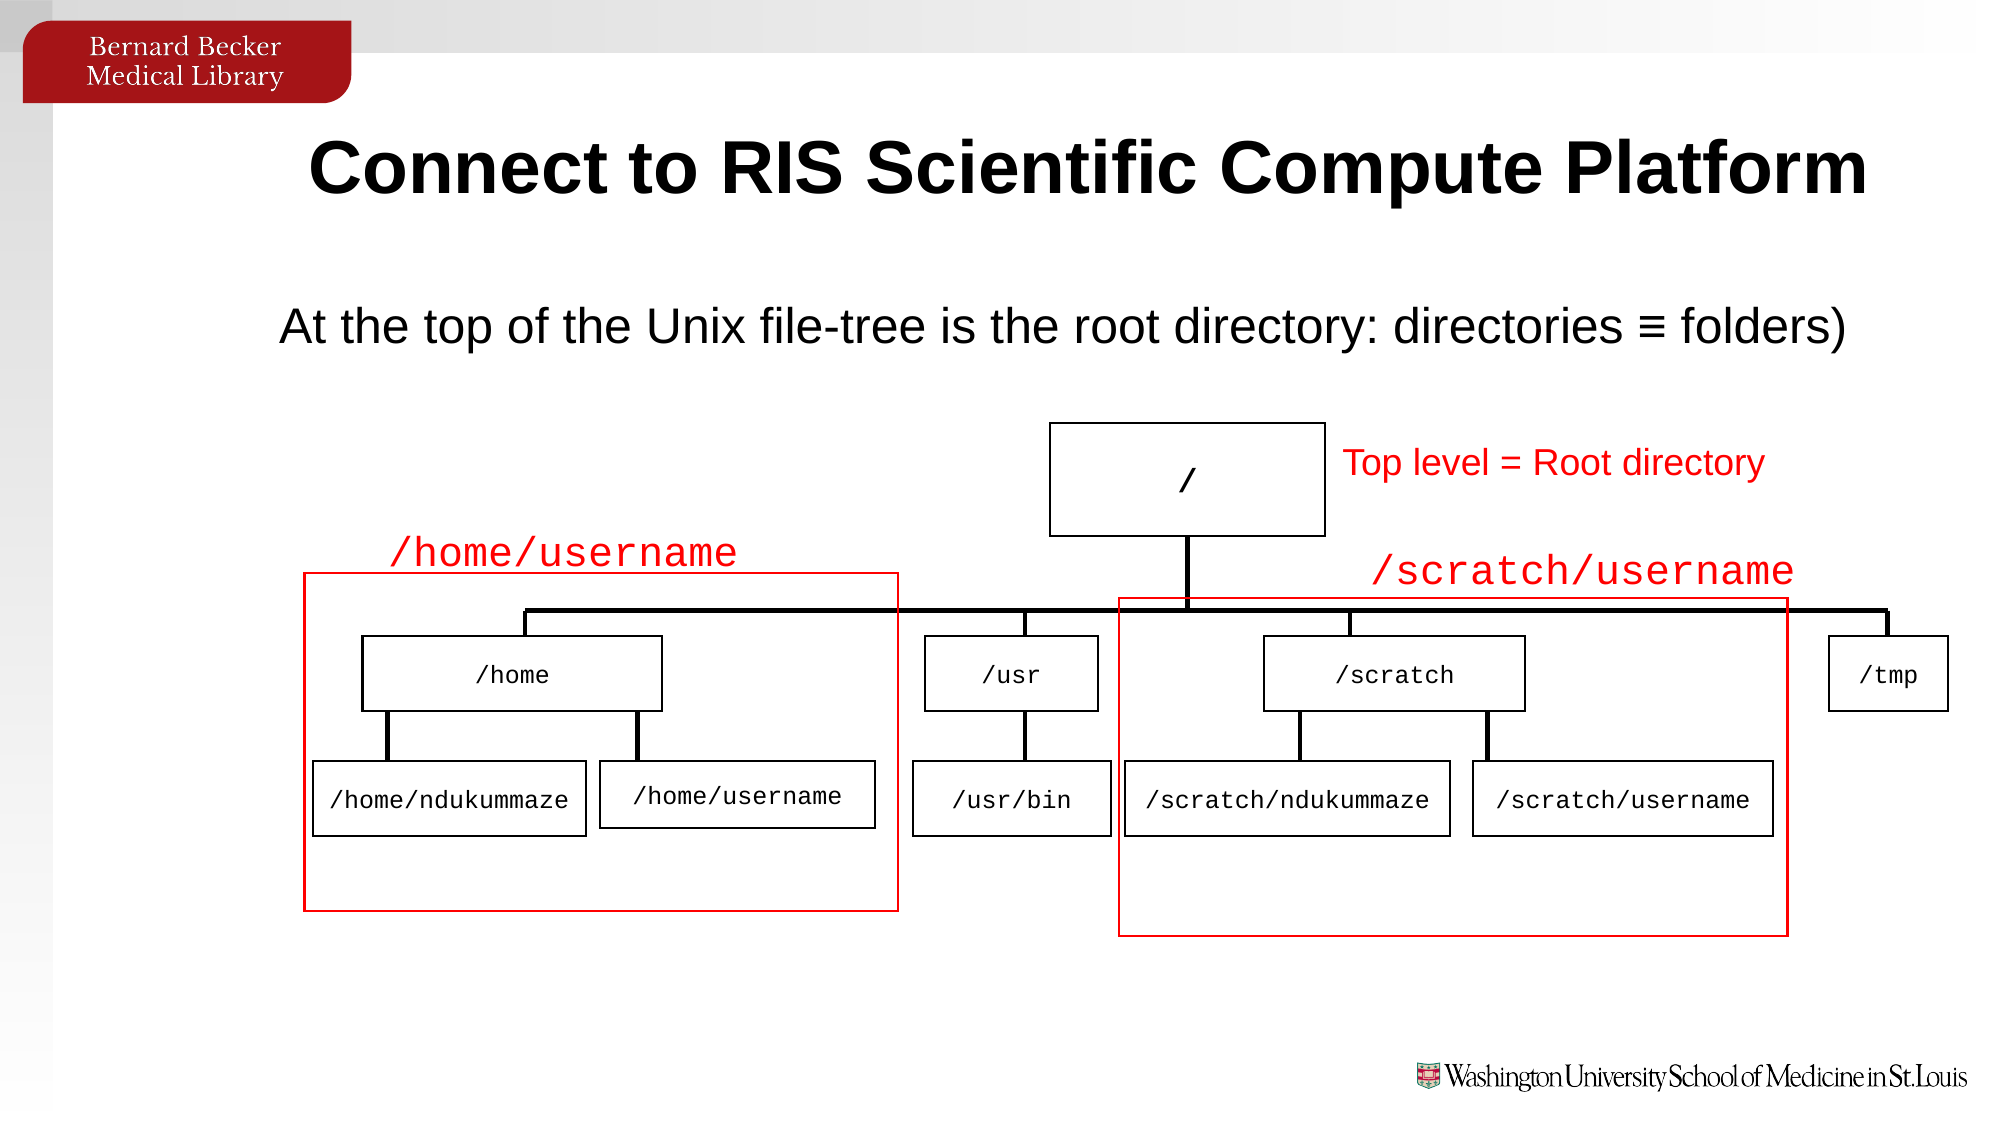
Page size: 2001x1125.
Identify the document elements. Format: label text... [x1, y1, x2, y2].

text_box /home/username [373, 517, 824, 583]
text_box /tmp [1828, 635, 1949, 712]
picture [1417, 1062, 1967, 1092]
text_box At the top of the Unix file-tree is the root directory: directories ≡ folders) [261, 293, 1886, 361]
text_box [1118, 597, 1187, 610]
text_box /usr [924, 635, 1099, 712]
text_box /scratch/username [1355, 535, 1828, 601]
text_box Connect to RIS Scientific Compute Platform [273, 96, 1906, 232]
text_box [1188, 597, 1789, 610]
text_box / [1049, 422, 1326, 537]
text_box [303, 572, 899, 912]
text_box Top level = Root directory [1327, 435, 1781, 491]
text_box [1118, 611, 1789, 937]
text_box /usr/bin [912, 760, 1112, 837]
picture [84, 29, 285, 95]
